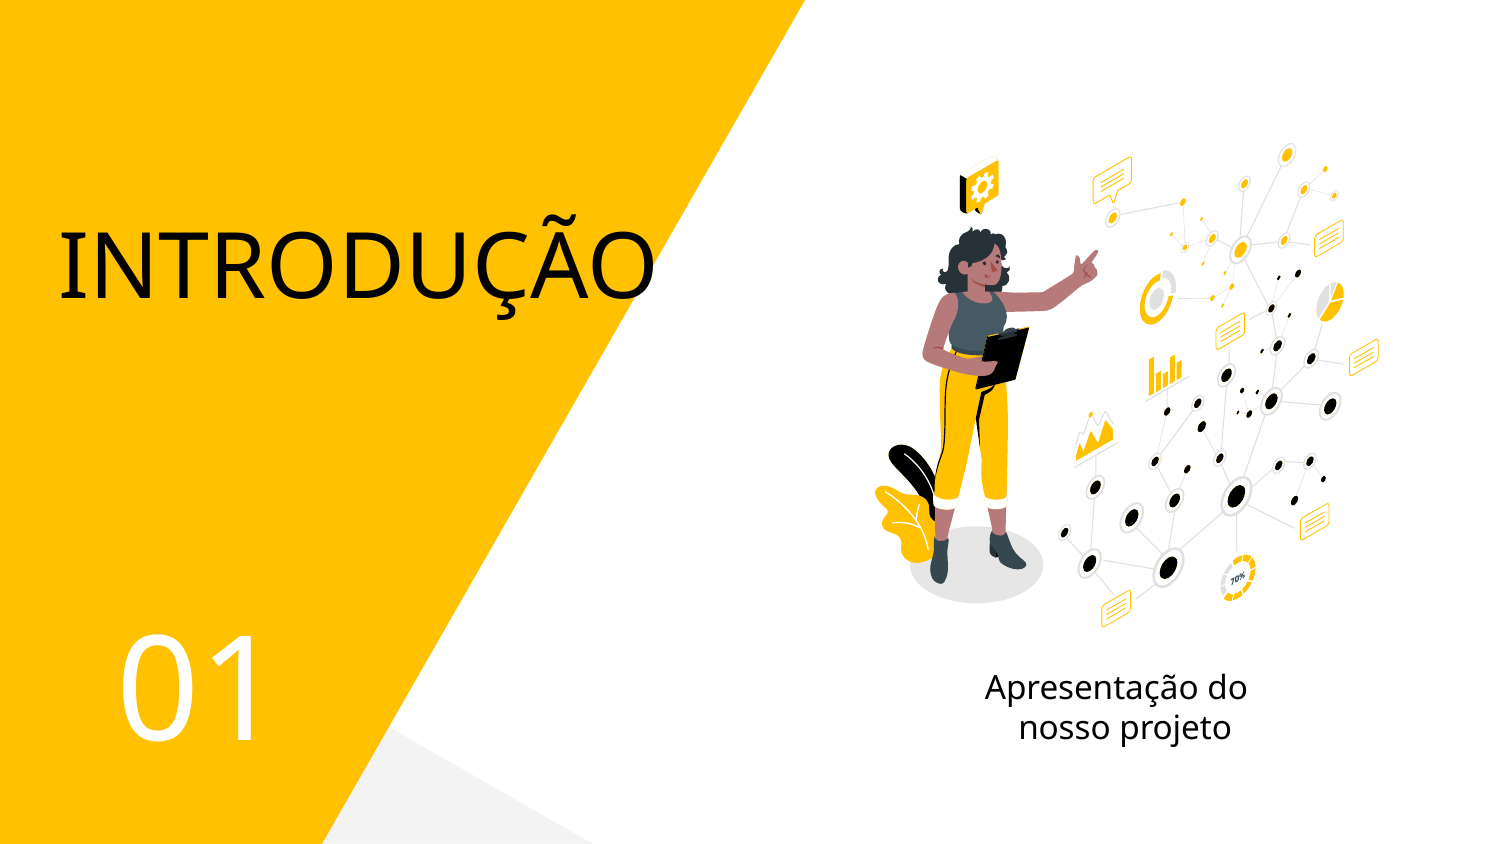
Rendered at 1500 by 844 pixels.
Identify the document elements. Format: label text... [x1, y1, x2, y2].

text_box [871, 142, 1380, 628]
subtitle Apresentação do nosso projeto [871, 649, 1379, 762]
title INTRODUÇÃO [43, 191, 769, 496]
title 01 [101, 622, 370, 785]
